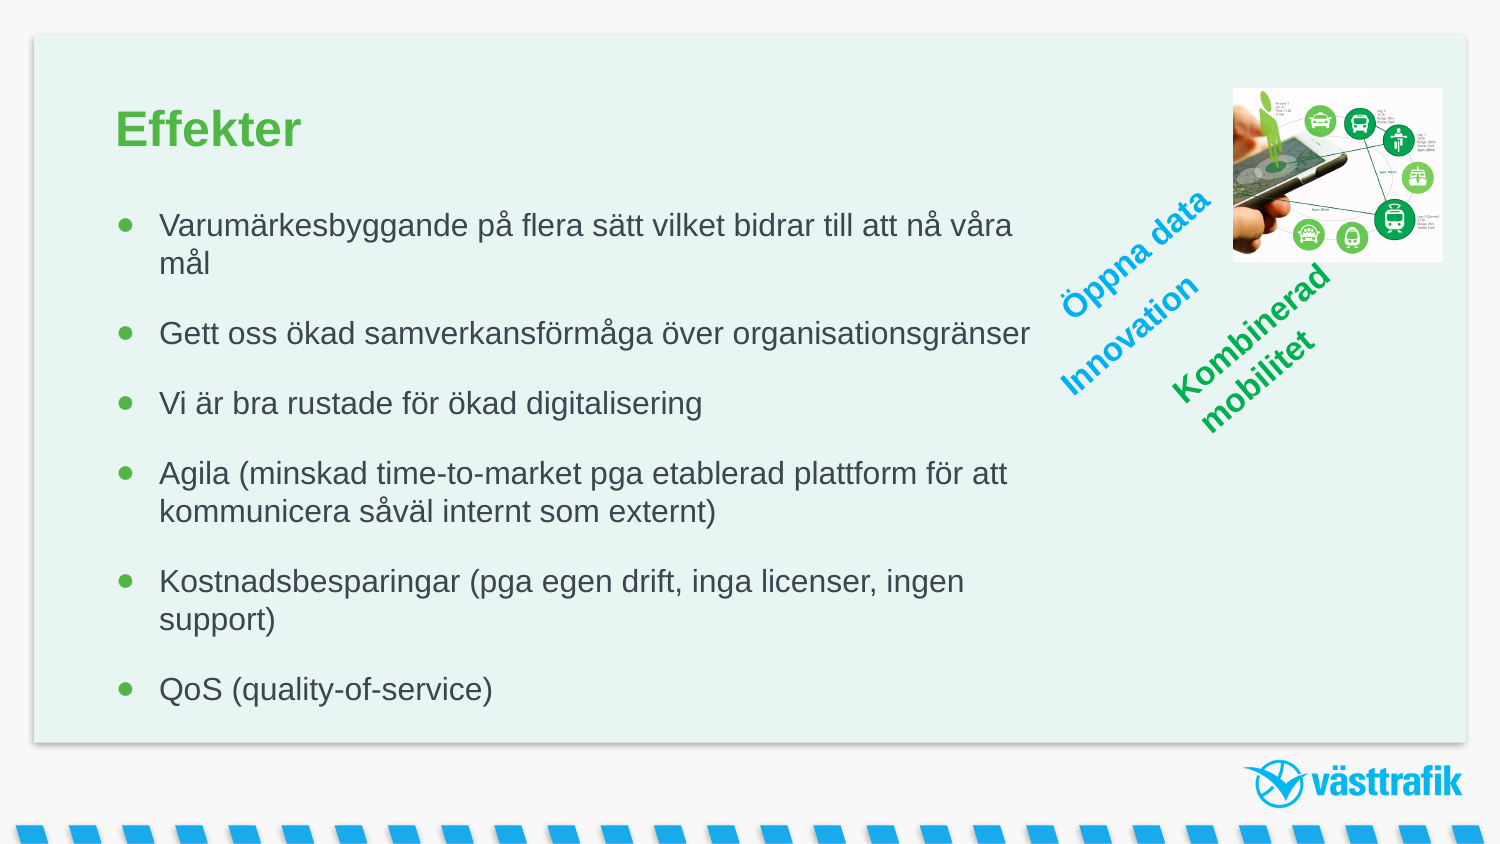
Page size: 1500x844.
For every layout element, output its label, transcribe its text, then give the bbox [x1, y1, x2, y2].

picture [1233, 88, 1443, 262]
text_box Öppna data [1035, 150, 1228, 343]
picture [1243, 759, 1463, 809]
title Effekter [115, 96, 1228, 162]
text_box Kombinerad mobilitet [1147, 270, 1405, 456]
list Varumärkesbyggande på flera sätt vilket bidrar till att nå våra mål Gett oss ökad samverkansförmåga över organisationsgränser Vi är bra rustade för ökad digitalisering Agila (minskad time-to-market pga etablerad plattform för att kommunicera såväl internt som externt) Kostnadsbesparingar (pga egen drift, inga licenser, ingen support) QoS (quality-of-service) [115, 196, 1075, 722]
text_box Innovation [1035, 232, 1240, 419]
